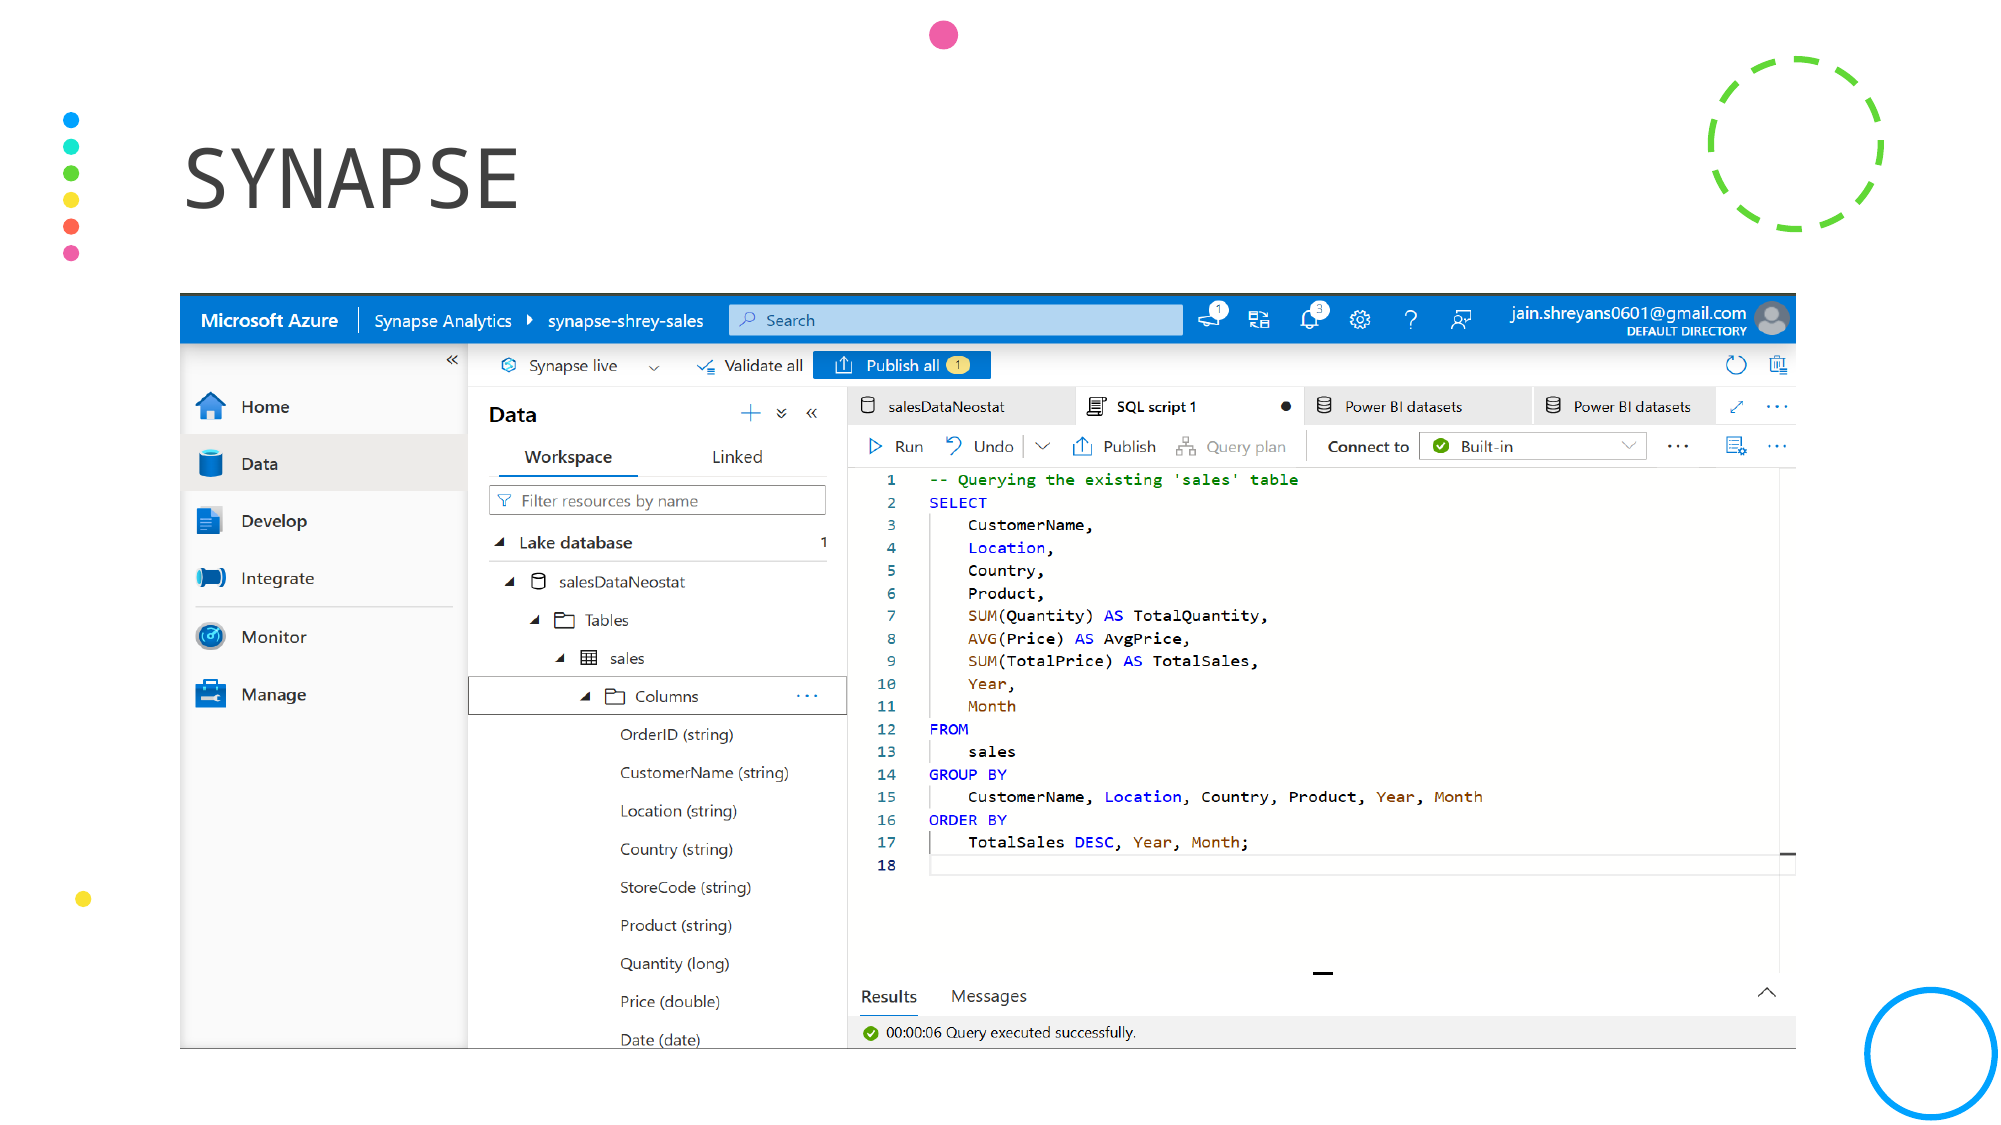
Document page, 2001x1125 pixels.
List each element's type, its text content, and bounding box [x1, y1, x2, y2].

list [179, 293, 1797, 1050]
title Synapse [180, 69, 1830, 294]
